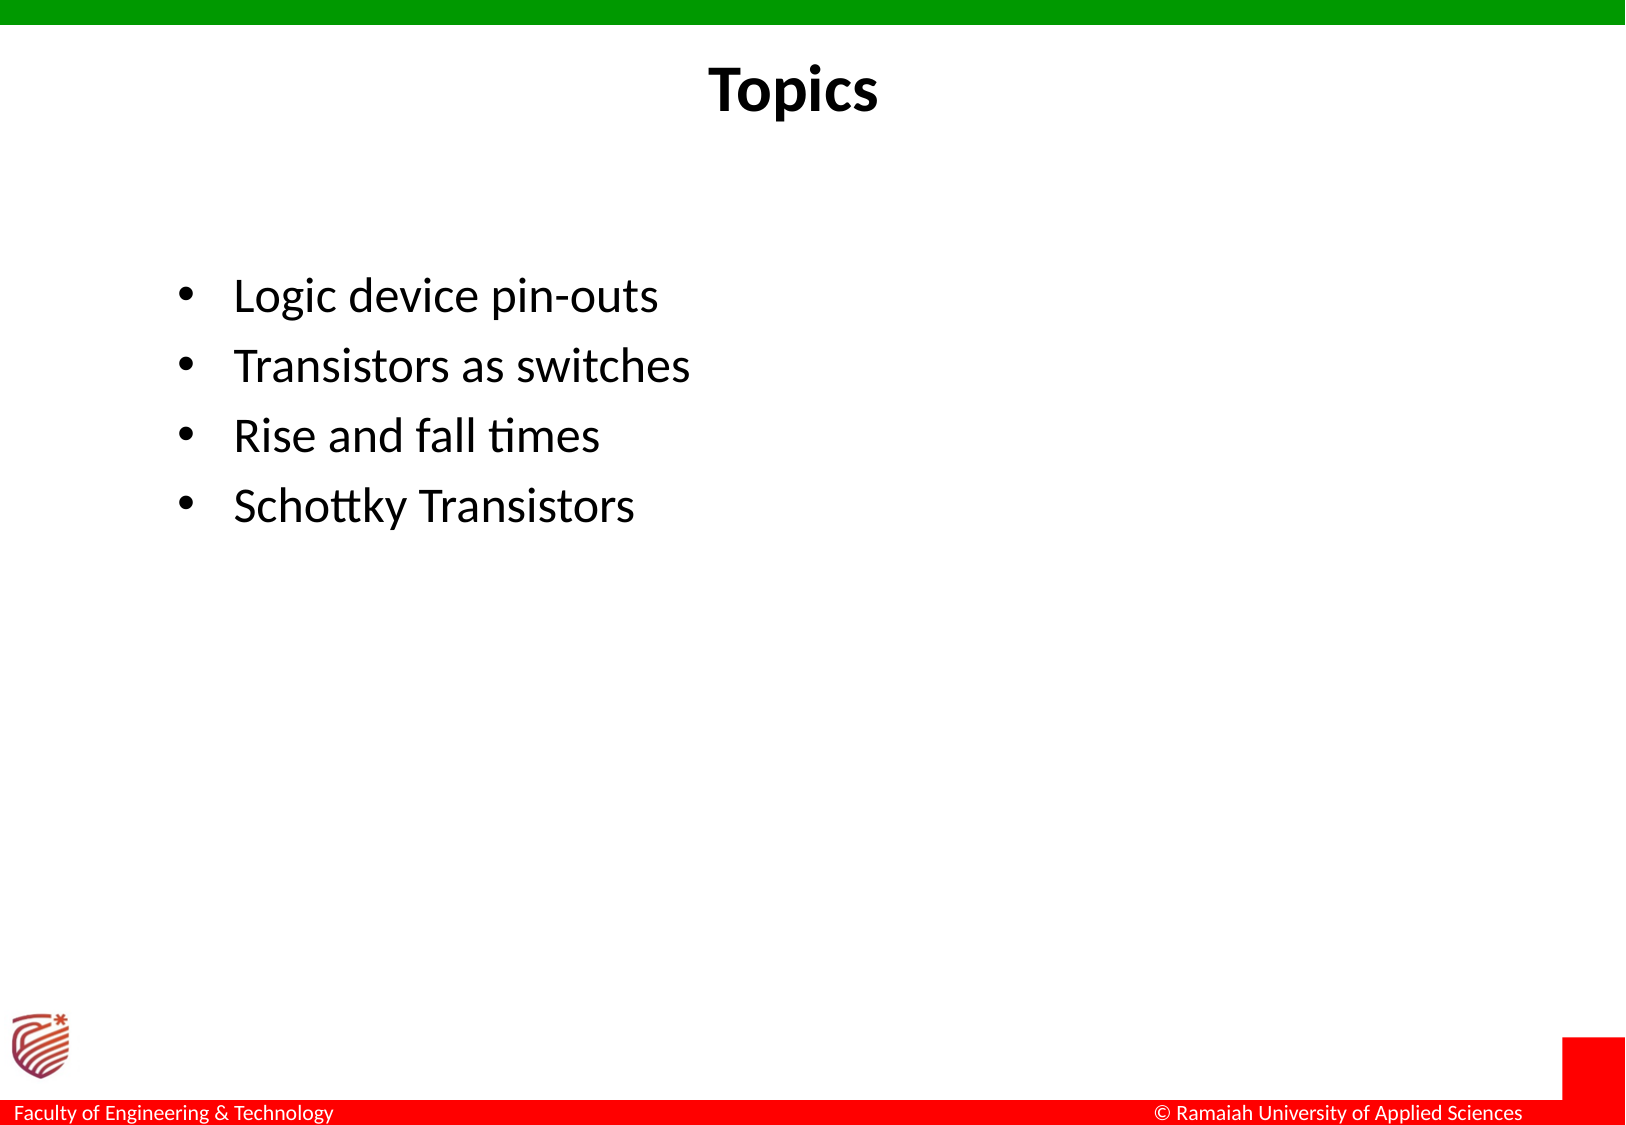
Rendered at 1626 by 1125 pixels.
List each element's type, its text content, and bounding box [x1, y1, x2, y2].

title Topics [200, 37, 1389, 190]
list Logic device pin-outs Transistors as switches Rise and fall times Schottky Transistors [162, 185, 1351, 789]
picture [4, 999, 80, 1084]
